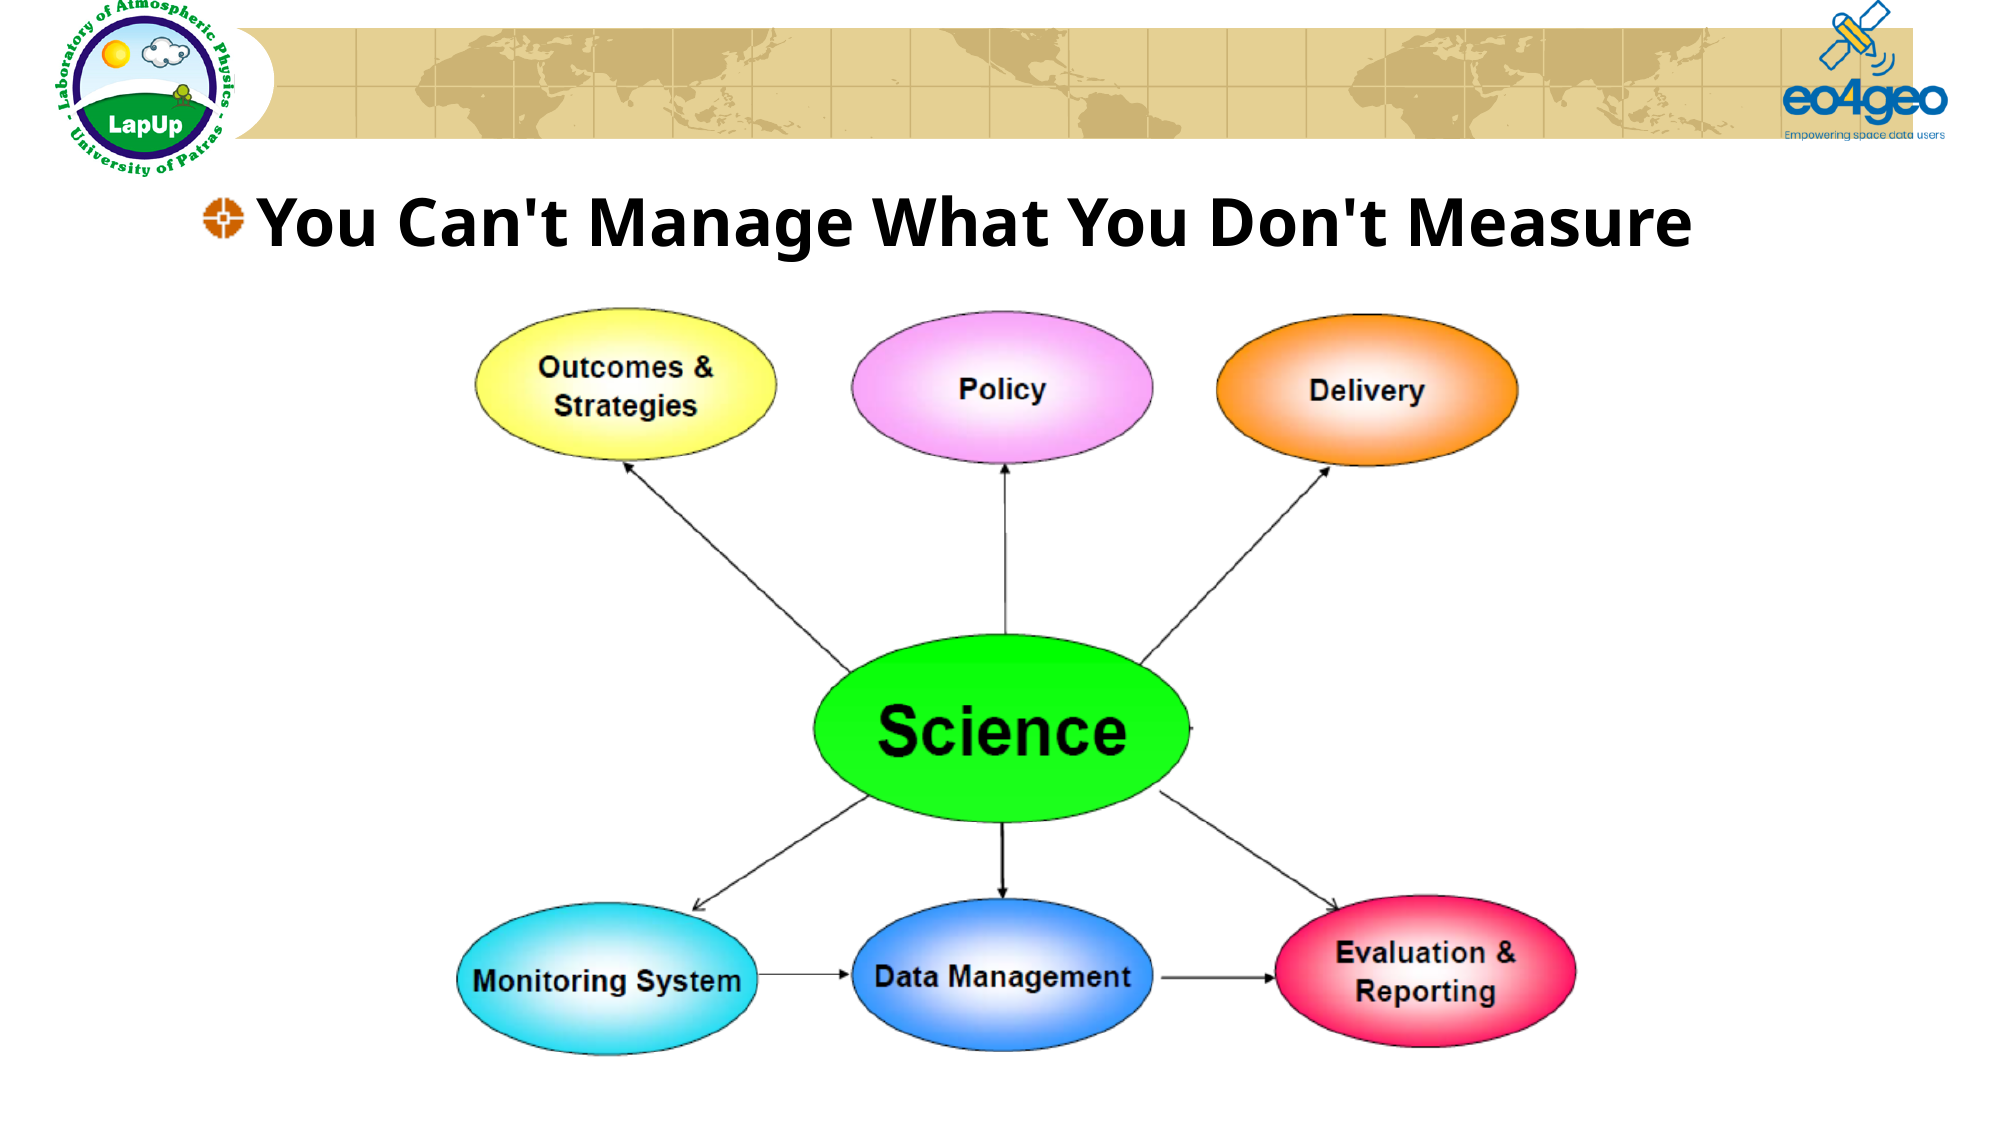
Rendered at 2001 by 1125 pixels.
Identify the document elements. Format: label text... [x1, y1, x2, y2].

picture [54, 0, 253, 177]
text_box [444, 302, 1594, 1071]
picture [1743, 0, 1987, 141]
picture [199, 196, 247, 244]
list You Can't Manage What You Don't Measure [184, 172, 1851, 348]
